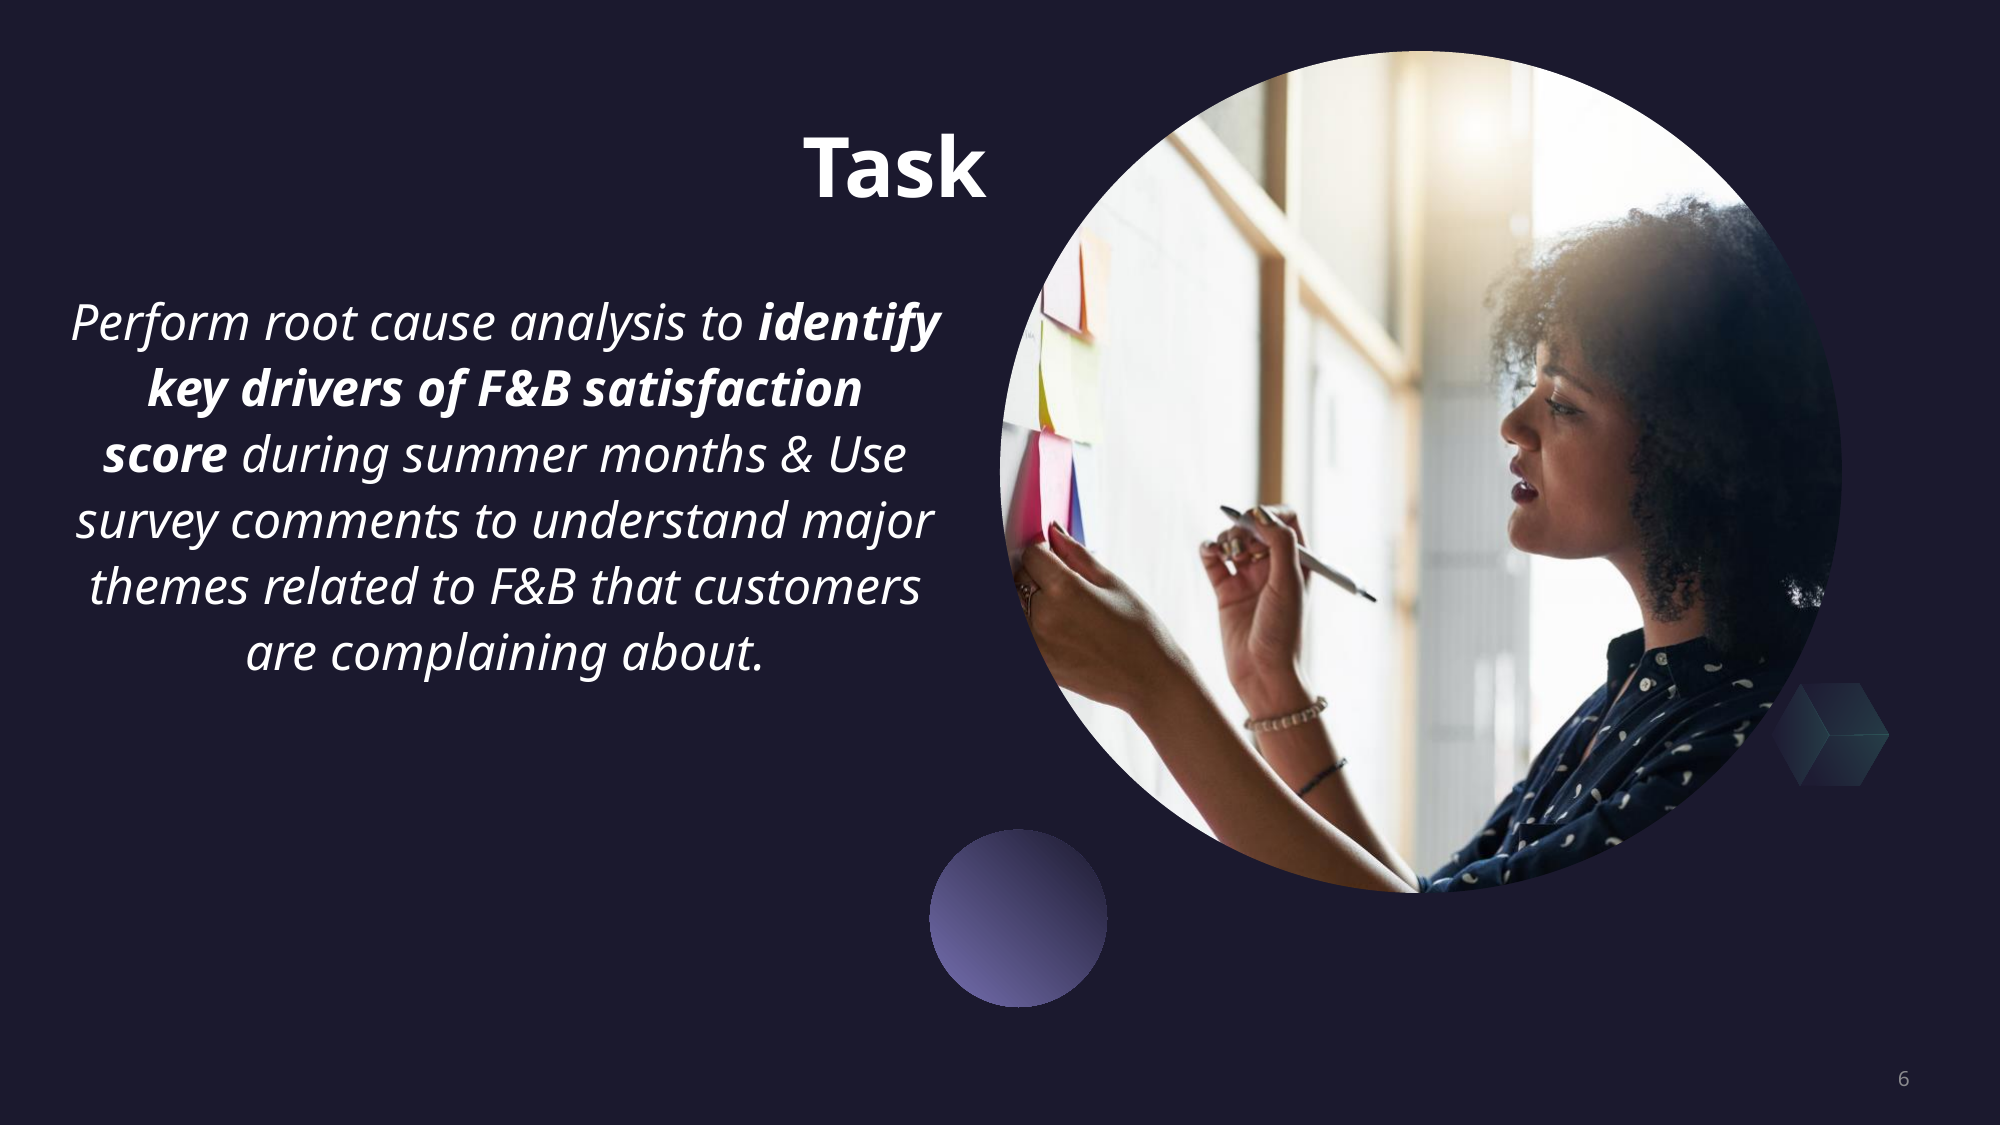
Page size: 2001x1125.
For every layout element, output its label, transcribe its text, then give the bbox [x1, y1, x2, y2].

title Task [158, 90, 999, 216]
picture [999, 51, 1842, 894]
list Perform root cause analysis to identify key drivers of F&B satisfaction score during summer months & Use survey comments to understand major themes related to F&B that customers are complaining about. [53, 284, 959, 660]
slide_number 6 [1632, 1067, 1910, 1093]
